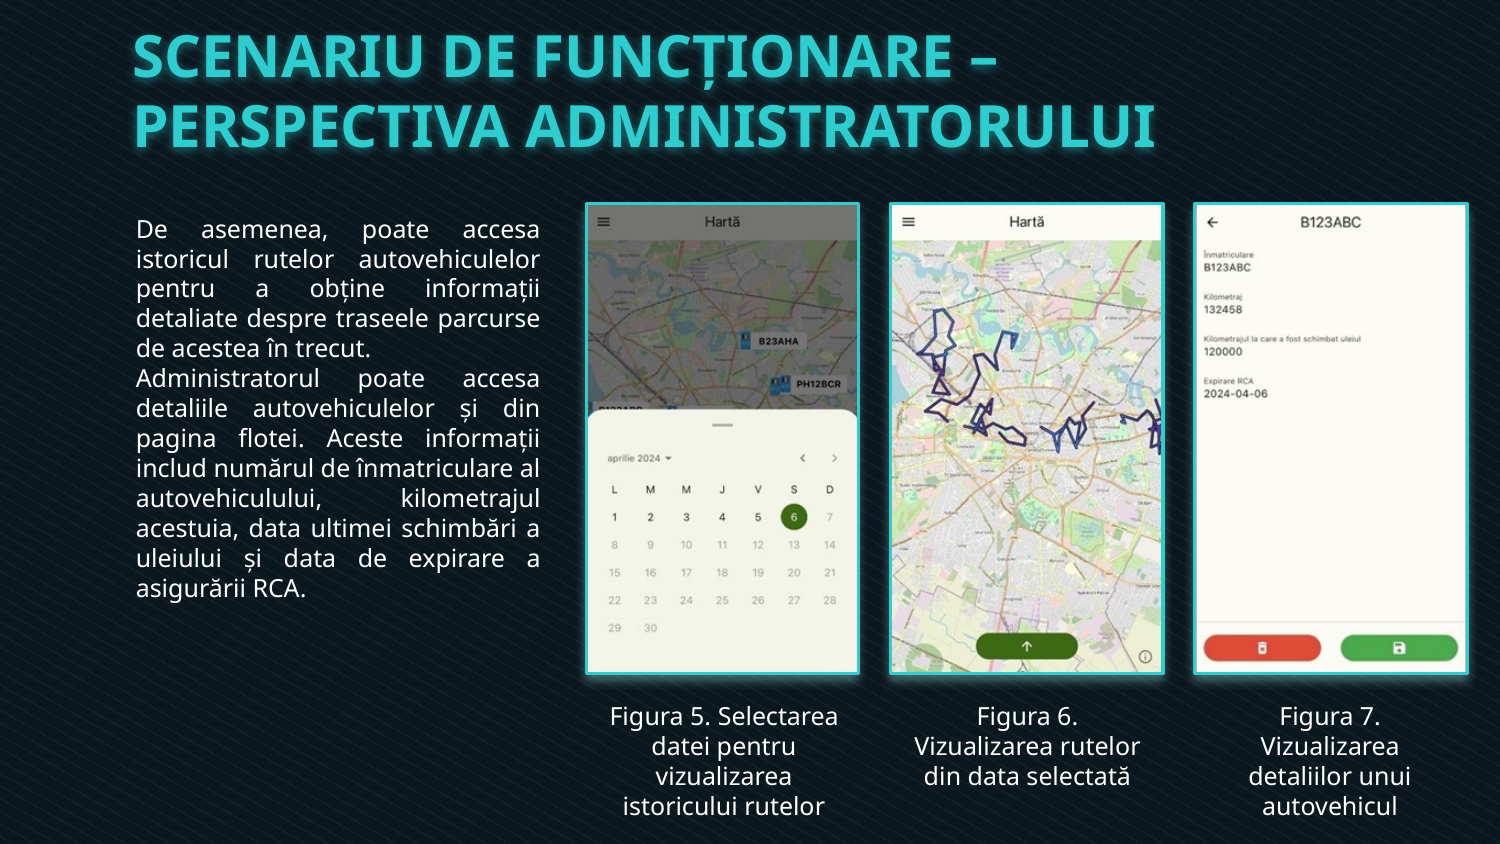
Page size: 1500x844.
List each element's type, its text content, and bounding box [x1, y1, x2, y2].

picture [587, 205, 858, 672]
subtitle De asemenea, poate accesa istoricul rutelor autovehiculelor pentru a obține informații detaliate despre traseele parcurse de acestea în trecut. Administratorul poate accesa detaliile autovehiculelor și din pagina flotei. Aceste informații includ numărul de înmatriculare al autovehiculului, kilometrajul acestuia, data ultimei schimbări a uleiului și data de expirare a asigurării RCA. [120, 203, 557, 747]
text_box Figura 7. Vizualizarea detaliilor unui autovehicul [1194, 693, 1466, 828]
picture [1196, 205, 1467, 672]
text_box Figura 5. Selectarea datei pentru vizualizarea istoricului rutelor [587, 693, 861, 828]
picture [891, 205, 1162, 672]
text_box SCENARIU DE FUNCȚIONARE – PERSPECTIVA ADMINISTRATORULUI [117, 4, 1381, 199]
text_box Figura 6. Vizualizarea rutelor din data selectată [892, 693, 1164, 798]
